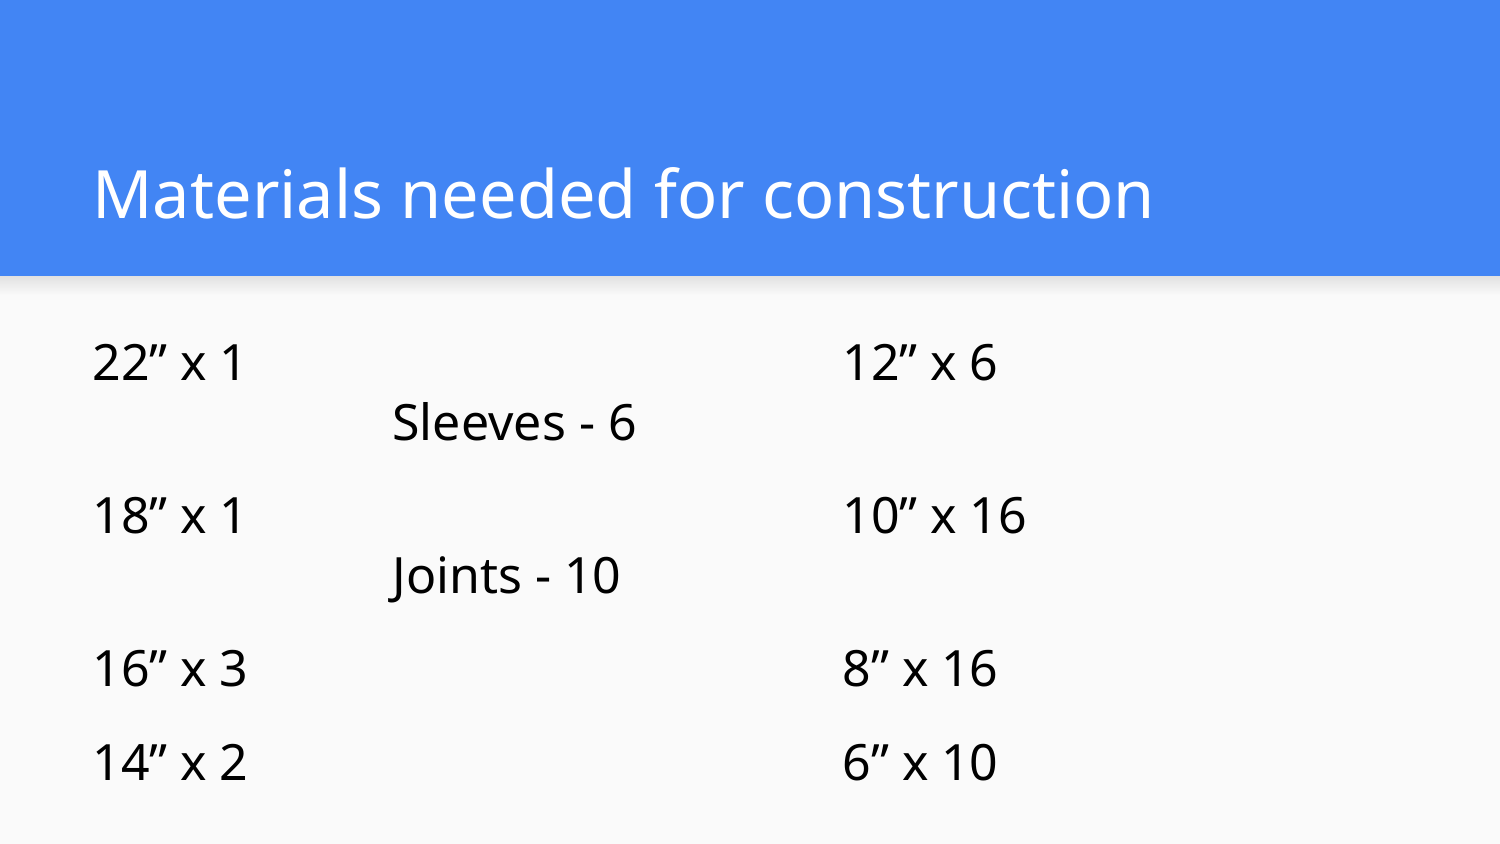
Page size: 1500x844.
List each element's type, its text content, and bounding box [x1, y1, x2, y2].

list 22” x 1 12” x 6 Sleeves - 6 18” x 1 10” x 16 Joints - 10 16” x 3 8” x 16 14” x 2 6” x 10 [77, 315, 1427, 684]
title Materials needed for construction [77, 121, 1427, 248]
